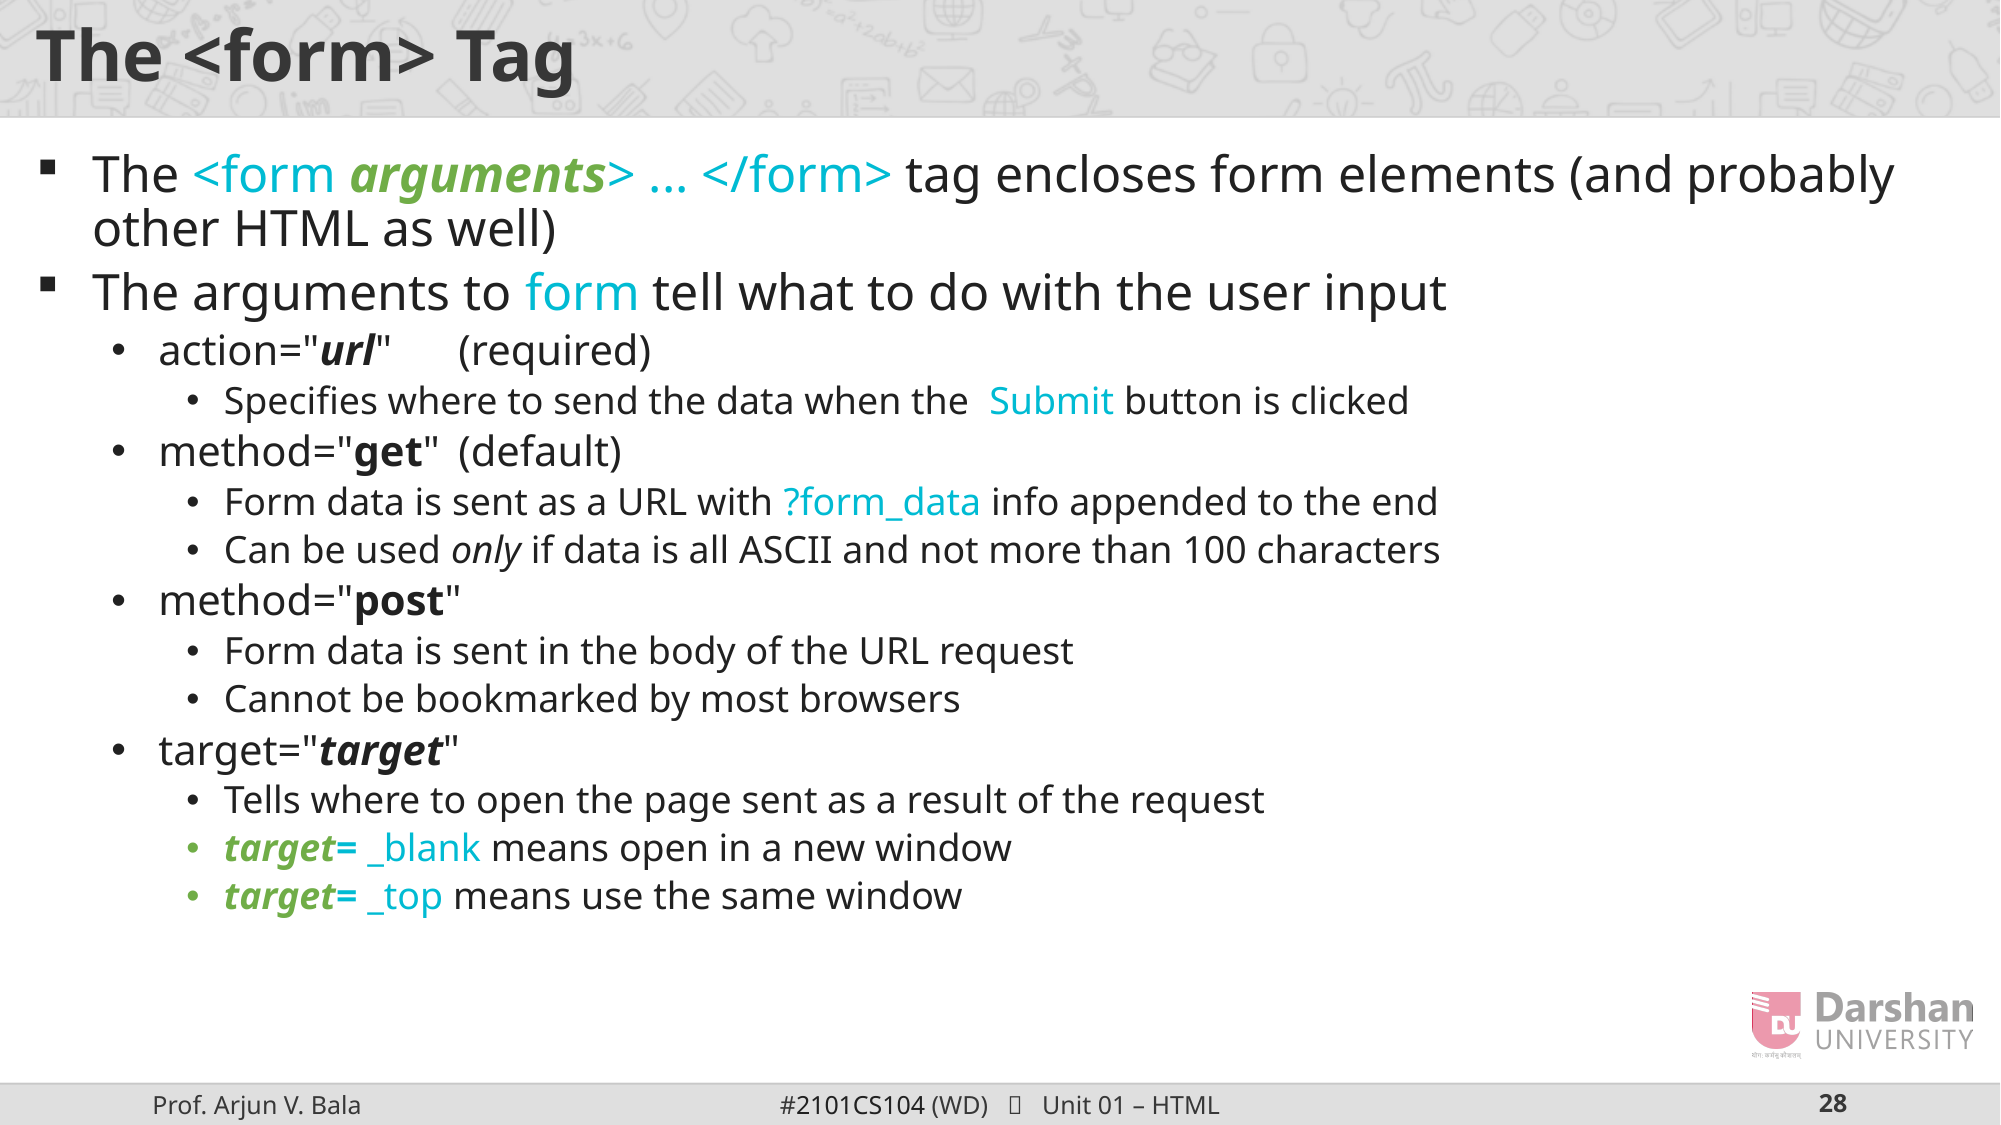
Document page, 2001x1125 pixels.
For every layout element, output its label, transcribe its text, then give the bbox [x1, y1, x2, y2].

title The <form> Tag [0, 0, 2000, 117]
list The <form arguments> ... </form> tag encloses form elements (and probably other HTML as well) The arguments to form tell what to do with the user input action="url" (required) Specifies where to send the data when the Submit button is clicked method="get" (default) Form data is sent as a URL with ?form_data info appended to the end Can be used only if data is all ASCII and not more than 100 characters method="post" Form data is sent in the body of the URL request Cannot be bookmarked by most browsers target="target" Tells where to open the page sent as a result of the request target= _blank means open in a new window target= _top means use the same window [21, 141, 1979, 1059]
